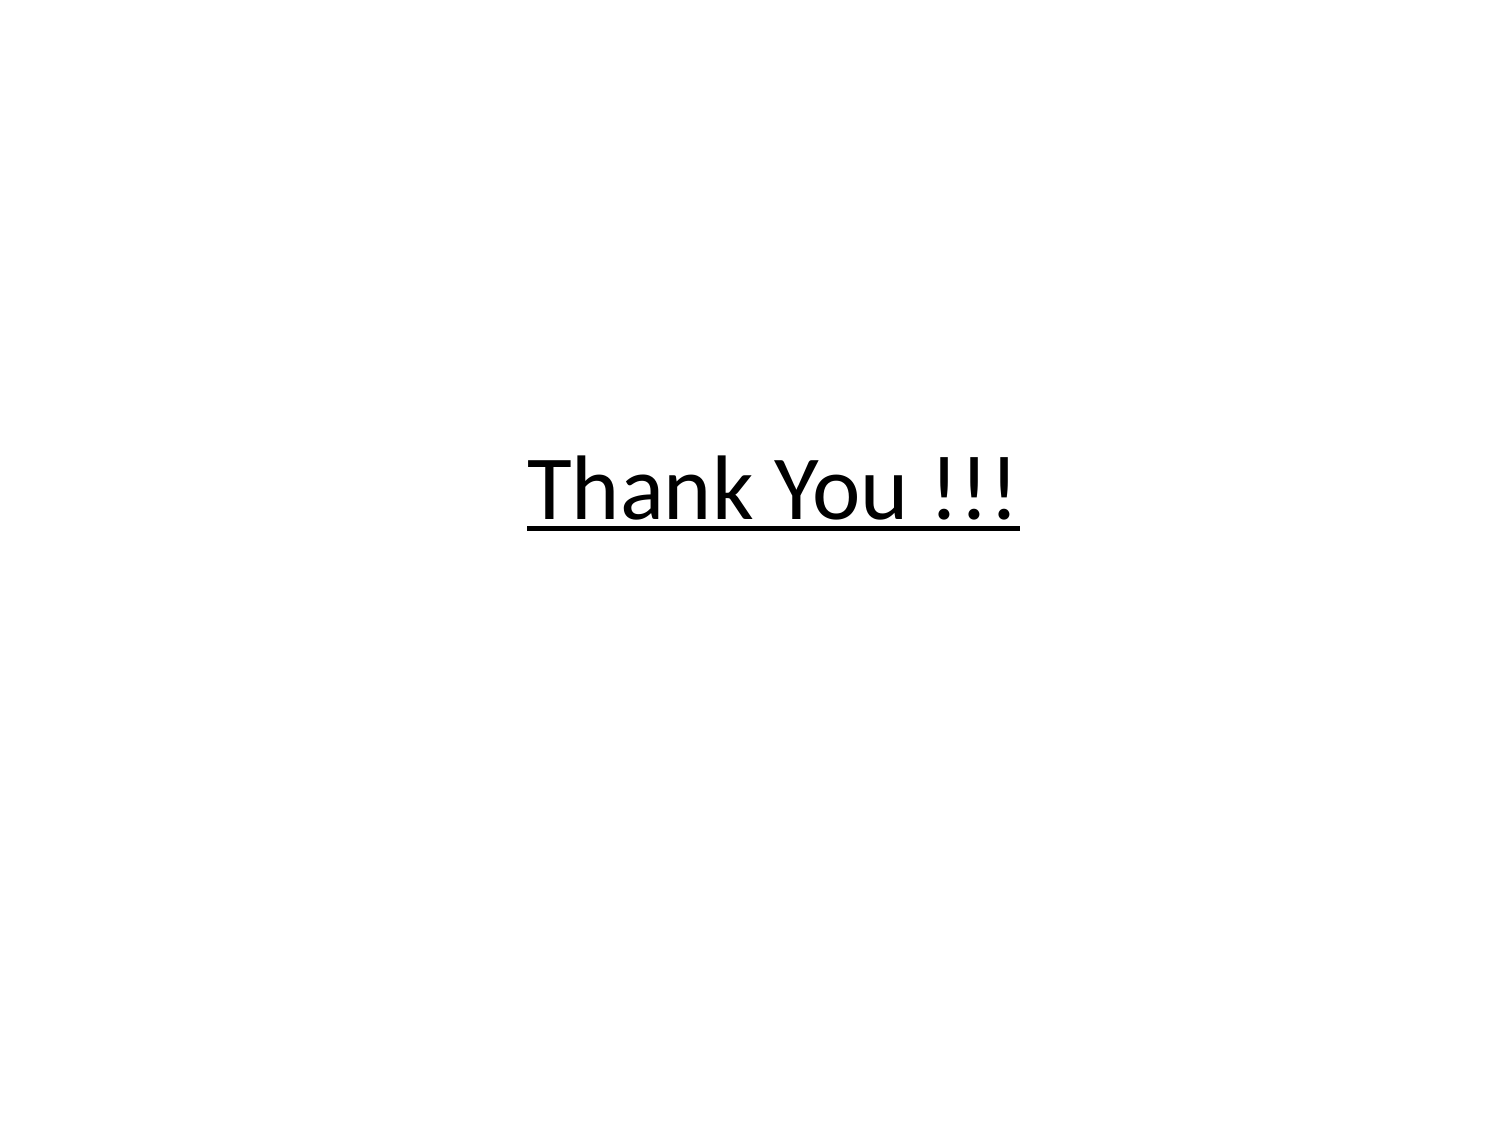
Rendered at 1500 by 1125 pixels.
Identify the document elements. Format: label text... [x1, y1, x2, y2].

title Thank You !!! [88, 444, 1439, 632]
